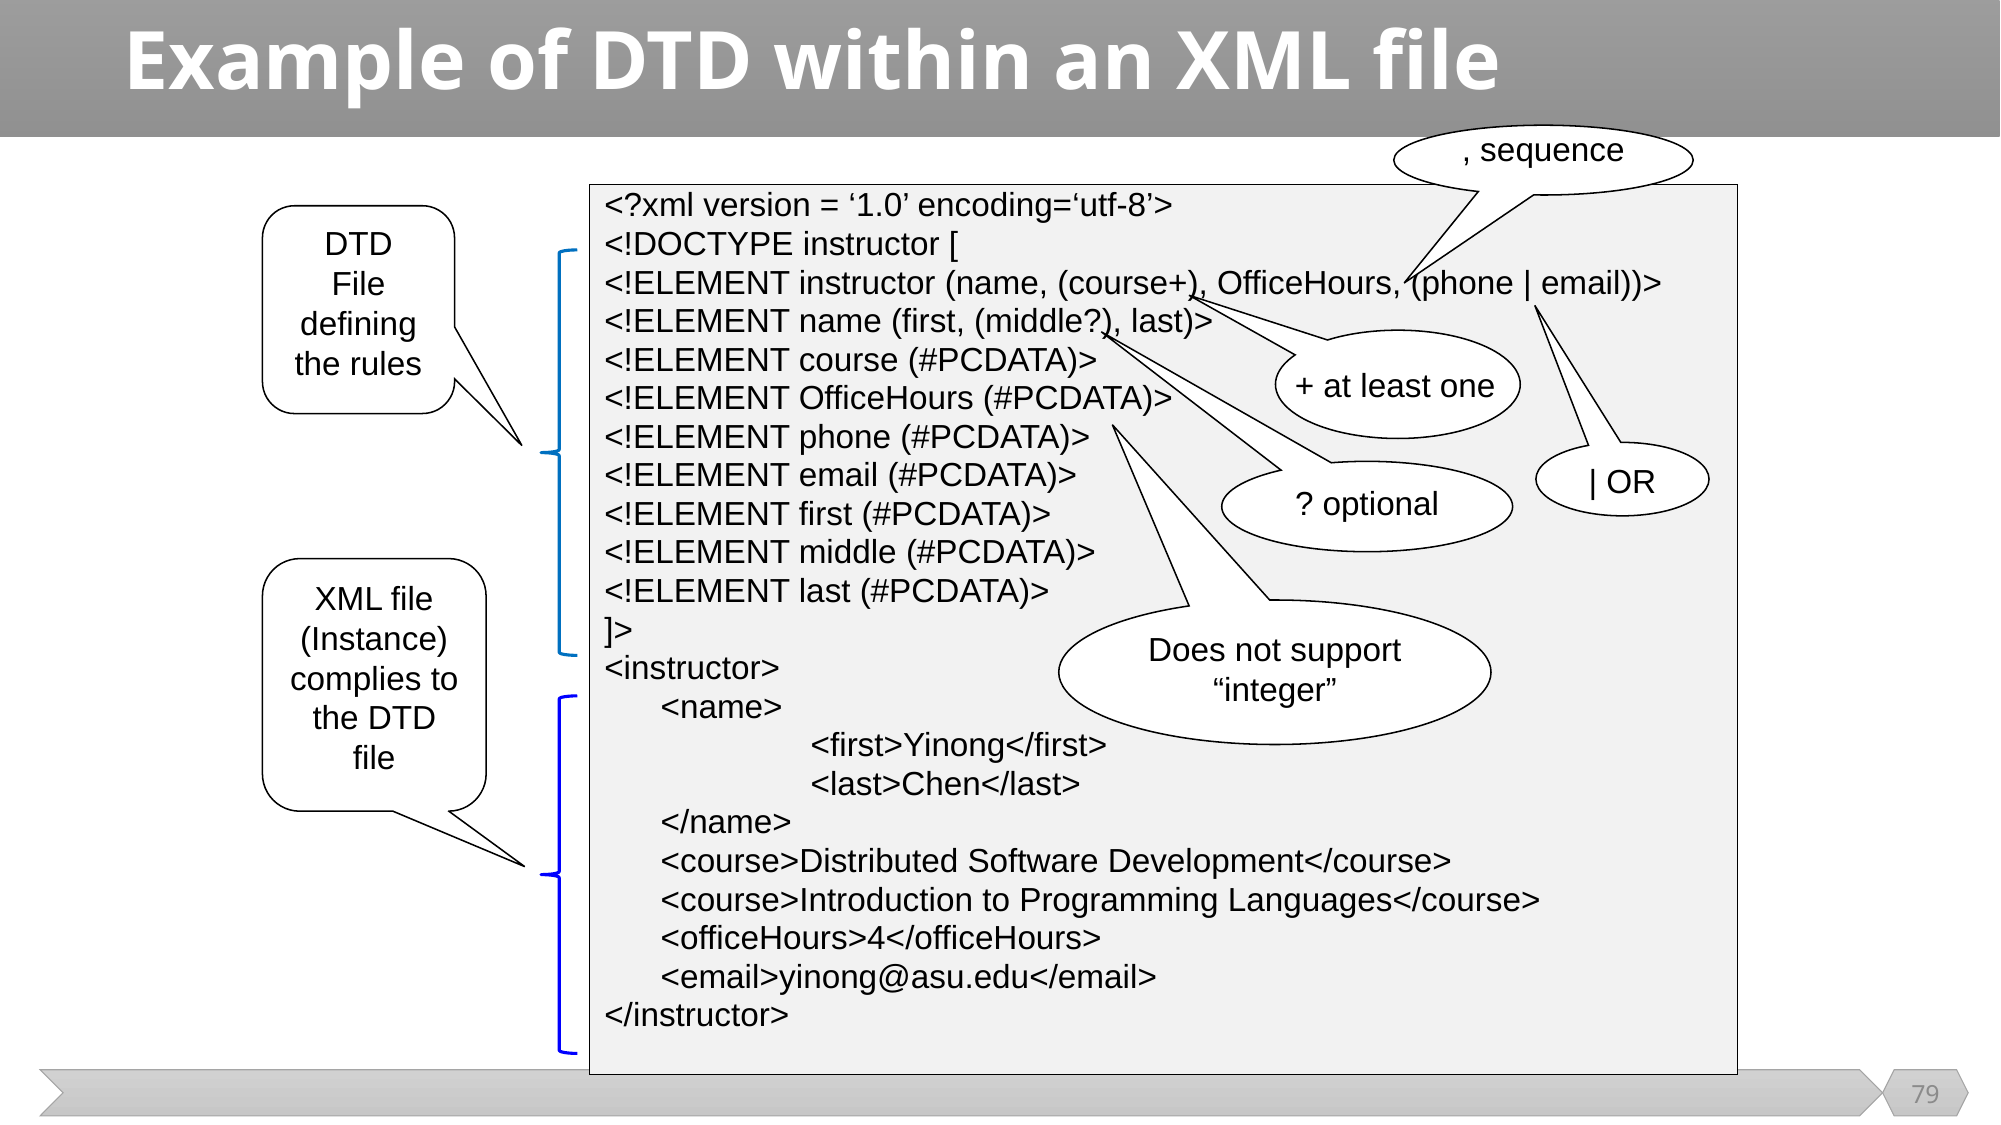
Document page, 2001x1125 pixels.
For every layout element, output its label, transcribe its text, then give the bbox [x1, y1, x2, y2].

text_box , sequence [1393, 125, 1694, 283]
title Example of DTD within an XML file [108, 12, 1713, 115]
text_box XML file (Instance) complies to the DTD file [262, 558, 525, 867]
text_box Does not support “integer” [1058, 424, 1492, 745]
text_box | OR [1534, 305, 1710, 516]
text_box DTD File defining the rules [262, 205, 522, 446]
text_box <?xml version = ‘1.0’ encoding=‘utf-8’> <!DOCTYPE instructor [ <!ELEMENT instructor (name, (course+), OfficeHours, (phone | email))> <!ELEMENT name (first, (middle?), last)> <!ELEMENT course (#PCDATA)> <!ELEMENT OfficeHours (#PCDATA)> <!ELEMENT phone (#PCDATA)> <!ELEMENT email (#PCDATA)> <!ELEMENT first (#PCDATA)> <!ELEMENT middle (#PCDATA)> <!ELEMENT last (#PCDATA)> ]> <instructor> <name> <first>Yinong</first> <last>Chen</last> </name> <course>Distributed Software Development</course> <course>Introduction to Programming Languages</course> <officeHours>4</officeHours> <email>yinong@asu.edu</email> </instructor> [589, 184, 1738, 1075]
text_box [1189, 295, 1503, 356]
text_box [541, 695, 578, 1054]
text_box ? optional [1101, 331, 1513, 552]
text_box + at least one [1265, 356, 1525, 412]
slide_number 79 [1882, 1065, 1969, 1125]
text_box [1292, 412, 1503, 439]
text_box [541, 249, 578, 656]
